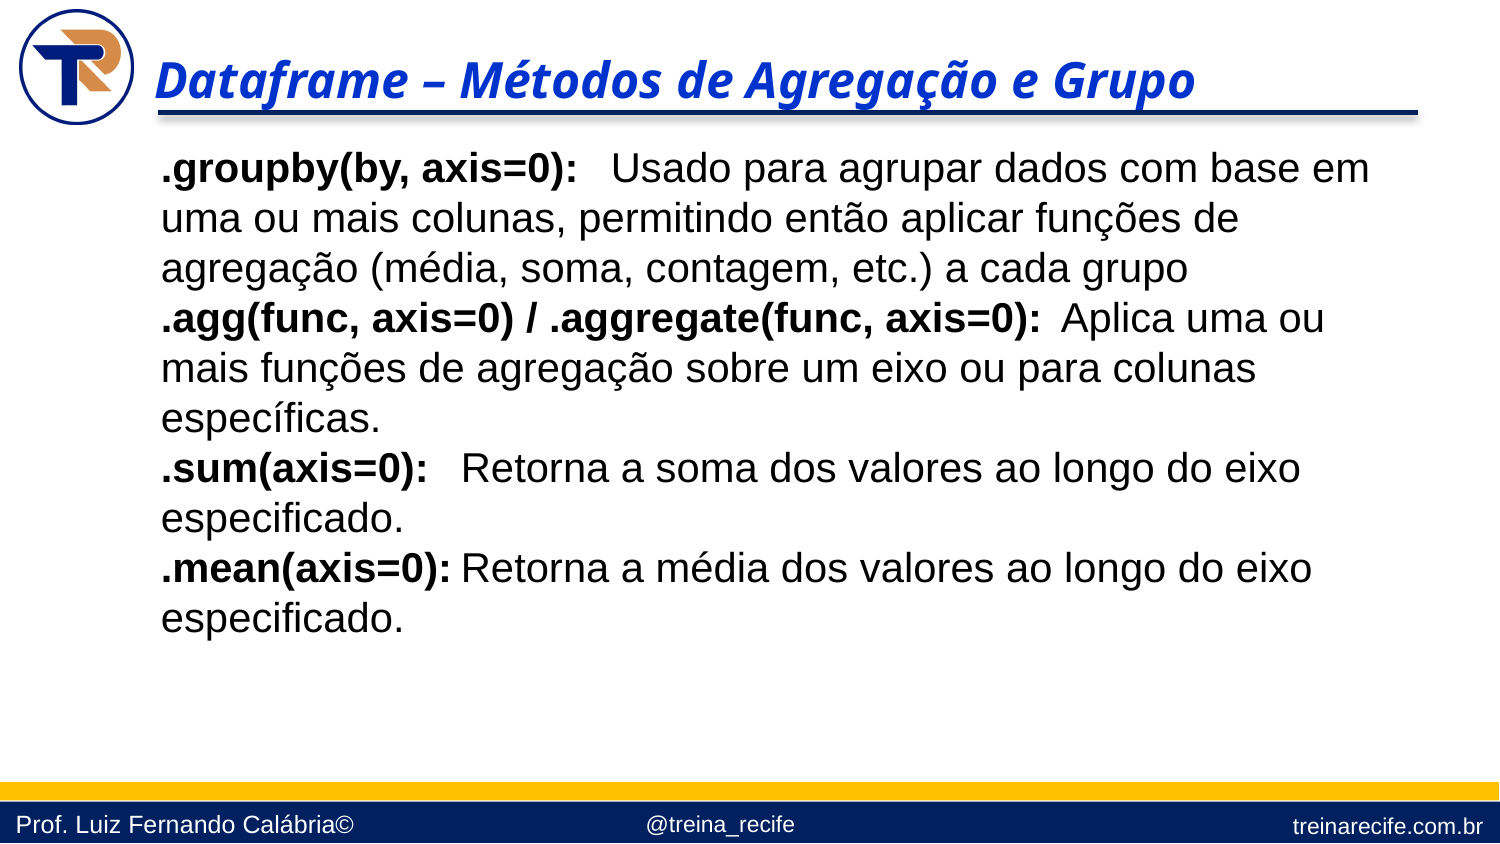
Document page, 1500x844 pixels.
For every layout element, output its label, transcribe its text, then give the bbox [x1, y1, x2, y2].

picture [19, 9, 134, 125]
text_box Dataframe – Métodos de Agregação e Grupo [139, 41, 1430, 117]
text_box .groupby(by, axis=0): Usado para agrupar dados com base em uma ou mais colunas, permitindo então aplicar funções de agregação (média, soma, contagem, etc.) a cada grupo .agg(func, axis=0) / .aggregate(func, axis=0): Aplica uma ou mais funções de agregação sobre um eixo ou para colunas específicas. .sum(axis=0): Retorna a soma dos valores ao longo do eixo especificado. .mean(axis=0): Retorna a média dos valores ao longo do eixo especificado. [146, 132, 1409, 648]
